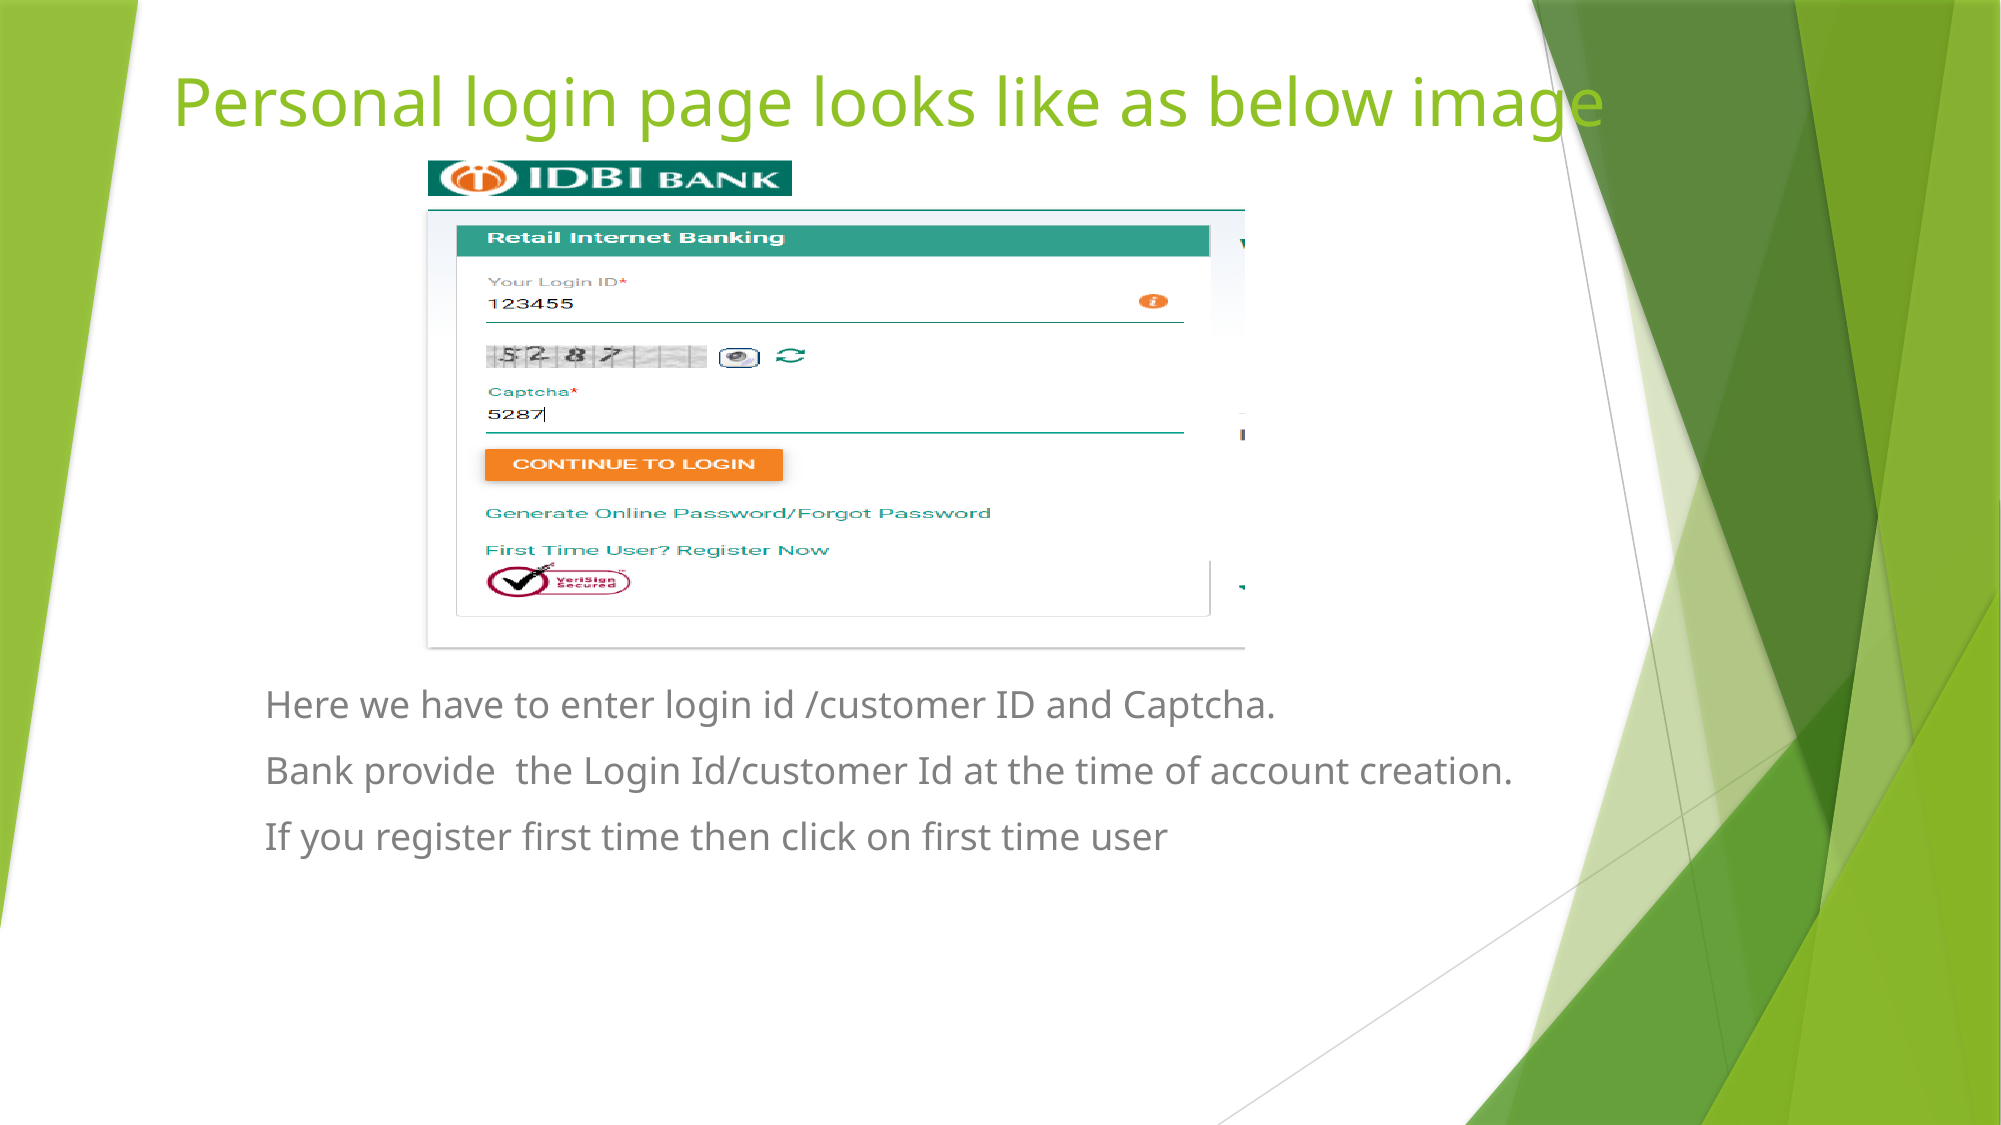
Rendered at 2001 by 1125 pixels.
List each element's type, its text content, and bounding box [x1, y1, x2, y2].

subtitle Here we have to enter login id /customer ID and Captcha. Bank provide the Login Id/customer Id at the time of account creation. If you register first time then click on first time user [249, 147, 1750, 1025]
picture [337, 146, 1245, 653]
title Personal login page looks like as below image [157, 30, 1750, 148]
